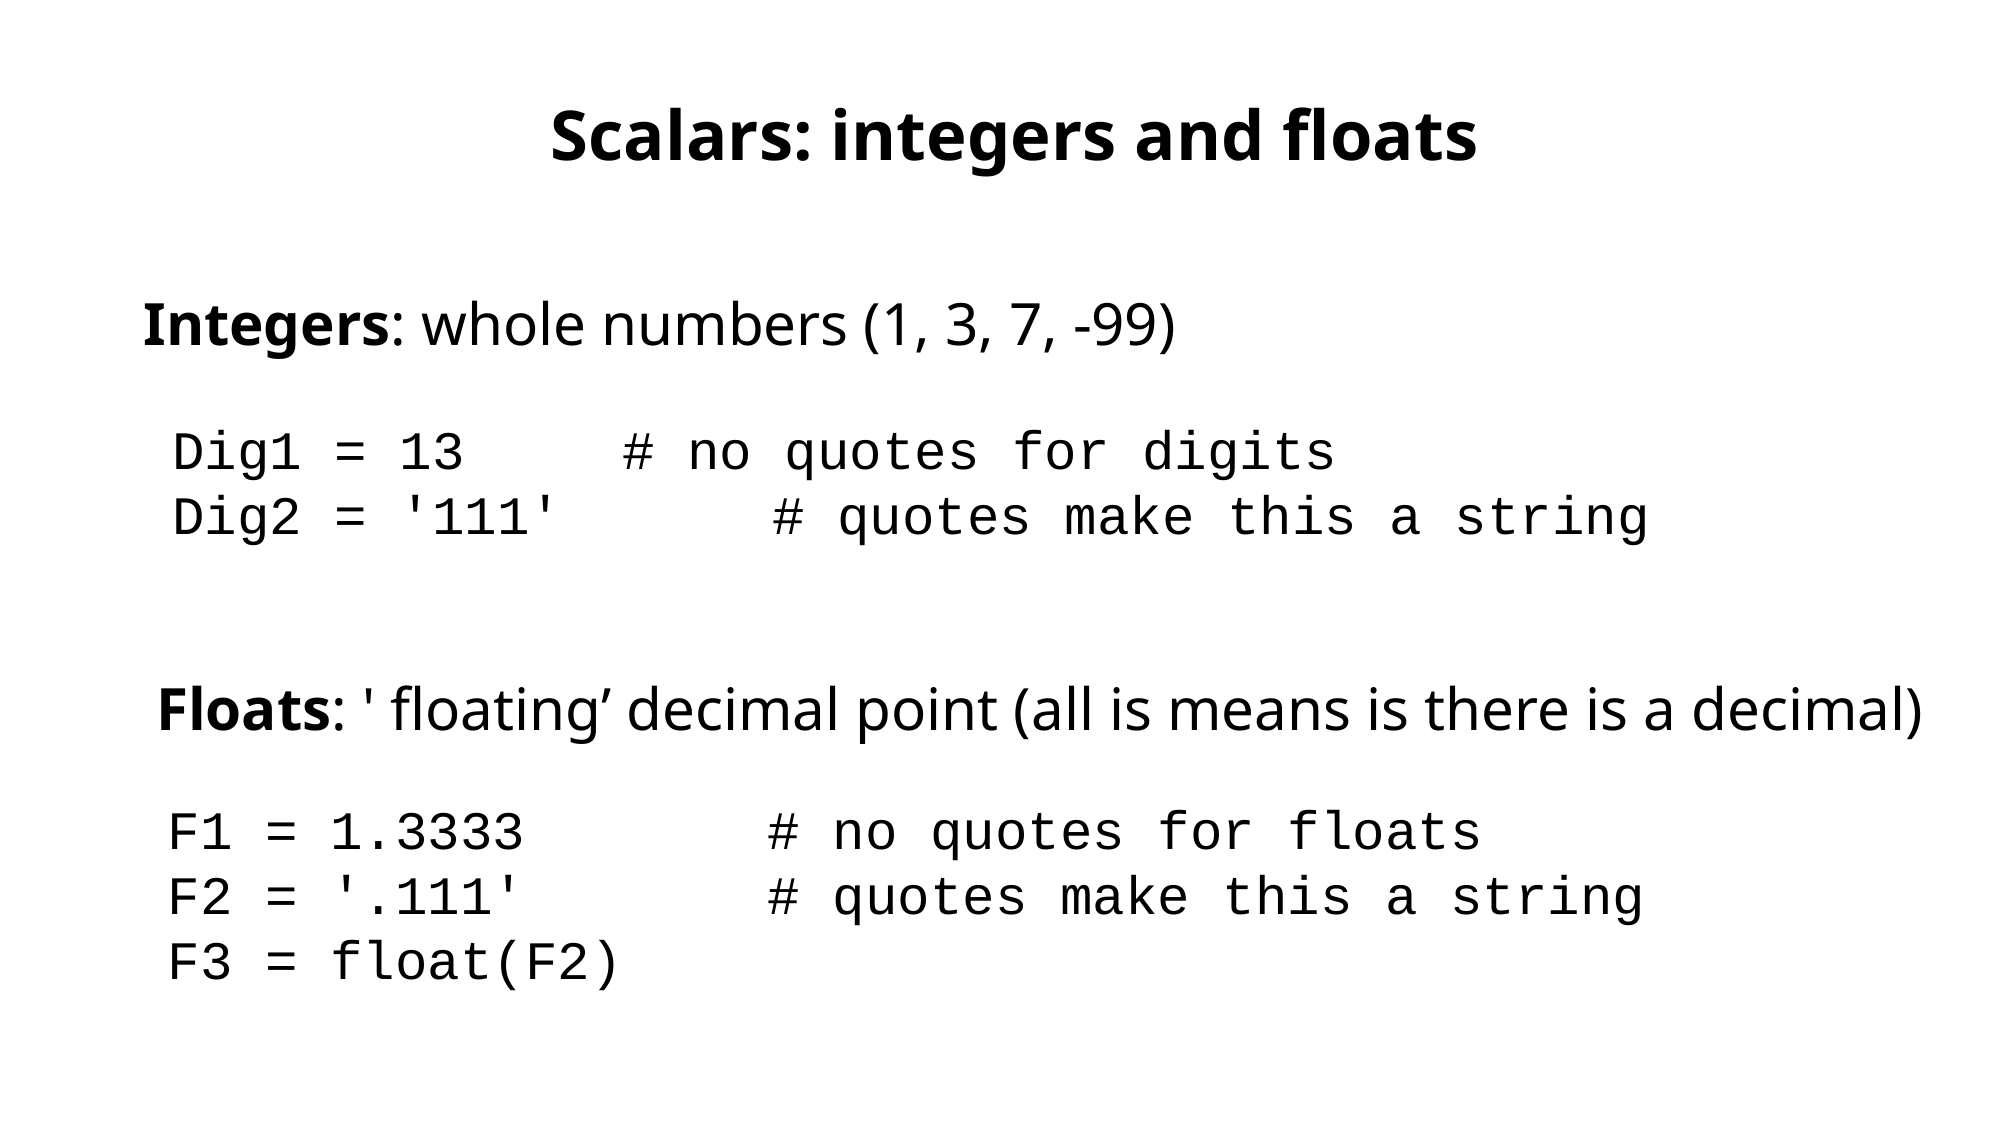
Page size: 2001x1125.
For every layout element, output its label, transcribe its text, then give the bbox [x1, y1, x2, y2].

text_box Scalars: integers and floats [536, 84, 1495, 182]
text_box Integers: whole numbers (1, 3, 7, -99) [128, 279, 1191, 365]
text_box Dig1 = 13 # no quotes for digits Dig2 = '111' # quotes make this a string [157, 408, 1665, 553]
text_box F1 = 1.3333 # no quotes for floats F2 = '.111' # quotes make this a string F3 = float(F2) [153, 787, 1661, 998]
text_box Floats: ' floating’ decimal point (all is means is there is a decimal) [141, 664, 1939, 750]
